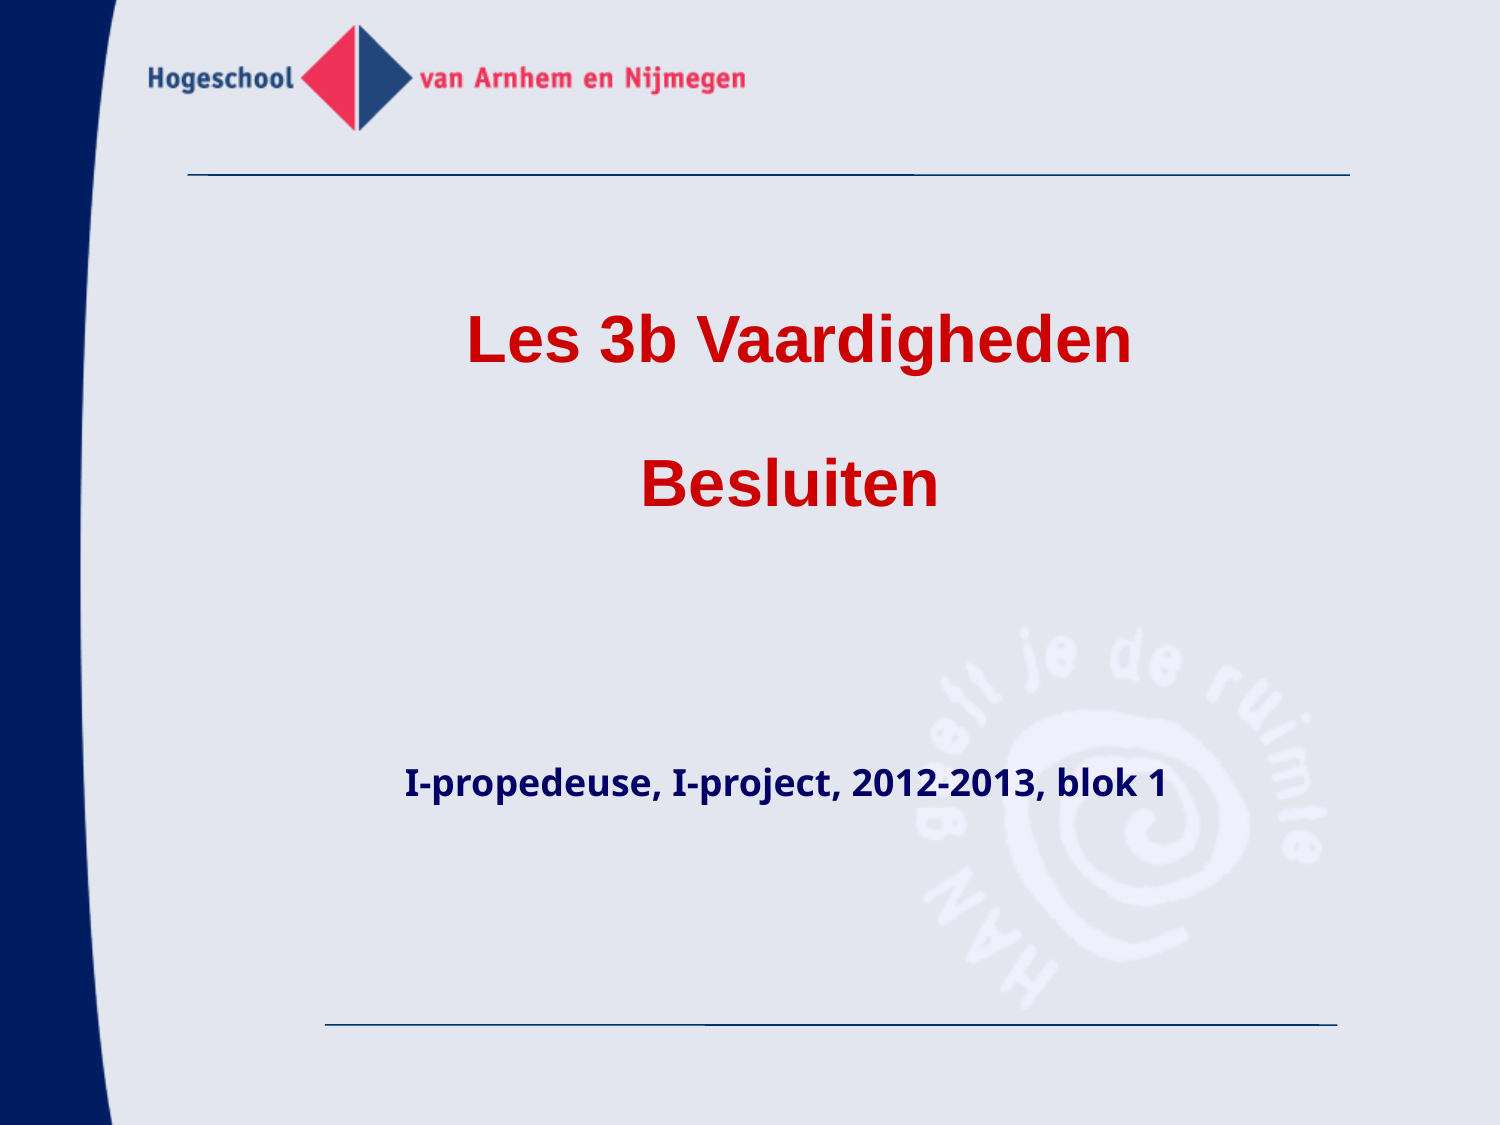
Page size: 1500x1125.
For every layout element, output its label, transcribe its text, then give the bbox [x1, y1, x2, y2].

list I-propedeuse, I-project, 2012-2013, blok 1 [174, 751, 1400, 938]
text_box Les 3b Vaardigheden Besluiten [187, 234, 1413, 600]
title [274, 174, 1500, 288]
picture [0, 0, 1500, 1125]
